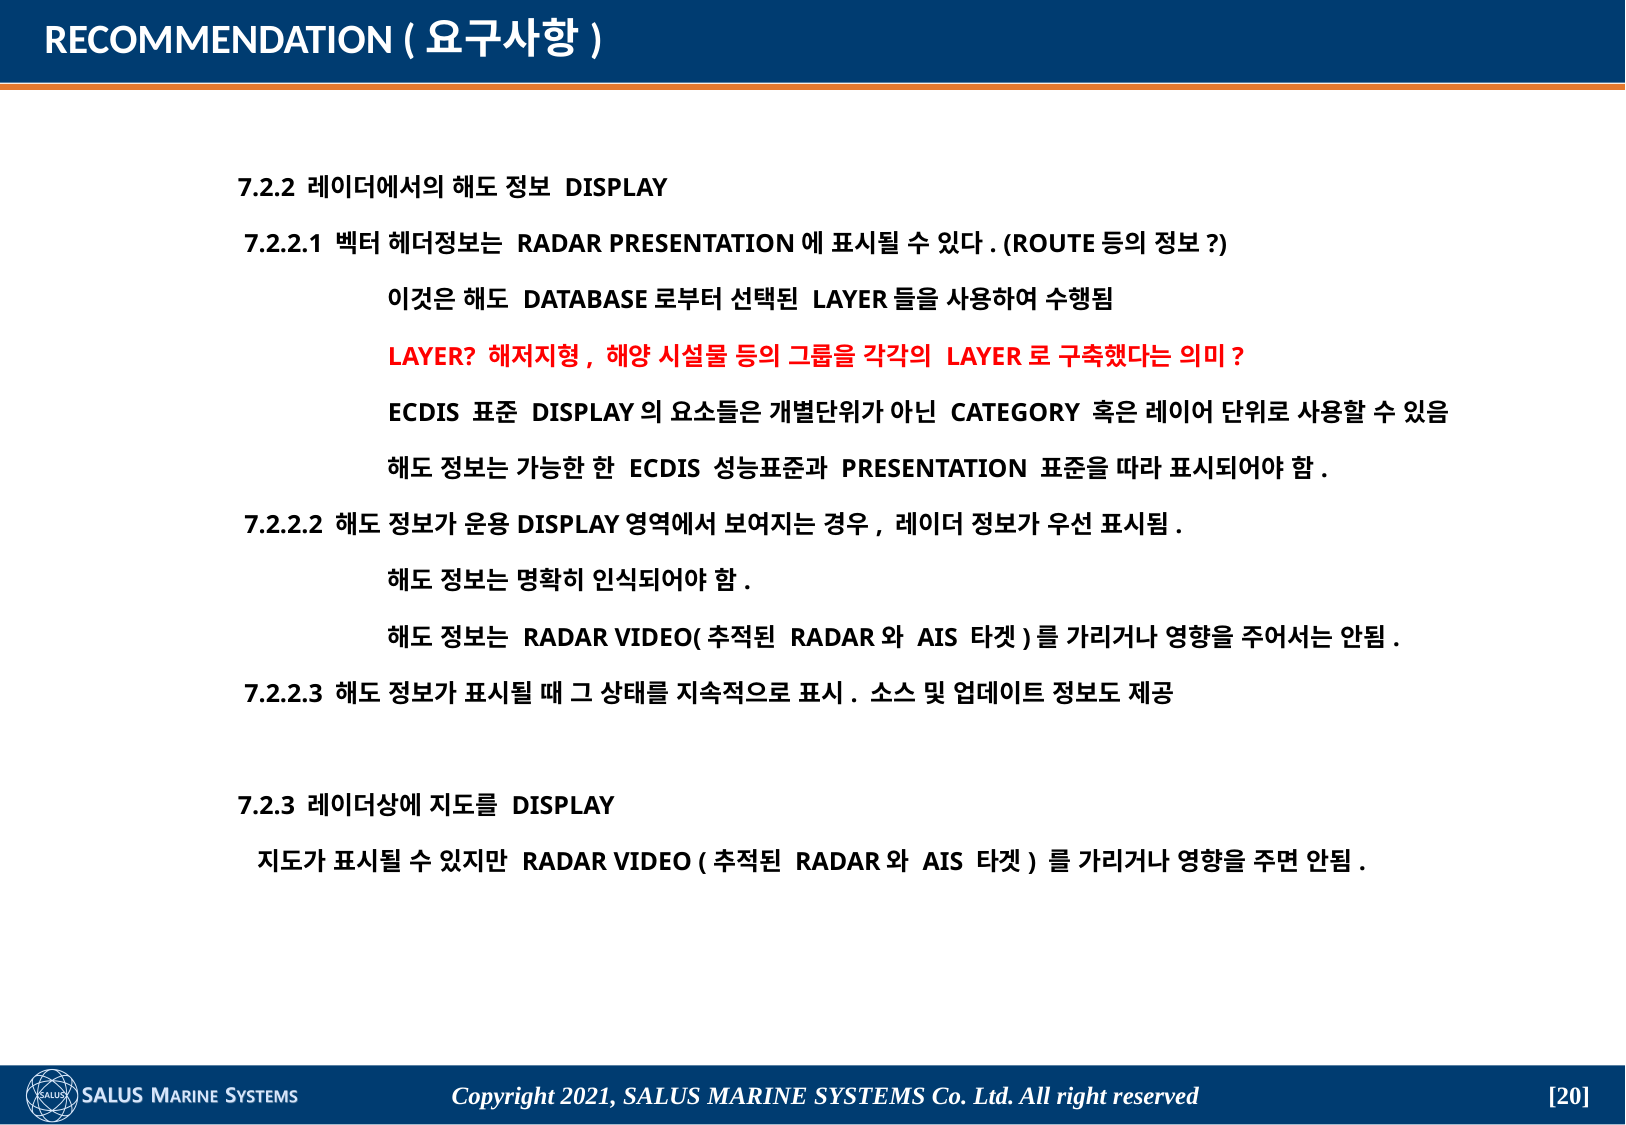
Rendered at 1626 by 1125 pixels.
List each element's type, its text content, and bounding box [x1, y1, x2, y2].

list 7.2.2 레이더에서의 해도 정보 DISPLAY 7.2.2.1 벡터 헤더정보는 RADAR PRESENTATION에 표시될 수 있다. (ROUTE등의 정보?) 이것은 해도 DATABASE로부터 선택된 LAYER들을 사용하여 수행됨 LAYER? 해저지형, 해양 시설물 등의 그룹을 각각의 LAYER로 구축했다는 의미? ECDIS 표준 DISPLAY의 요소들은 개별단위가 아닌 CATEGORY 혹은 레이어 단위로 사용할 수 있음 해도 정보는 가능한 한 ECDIS 성능표준과 PRESENTATION 표준을 따라 표시되어야 함. 7.2.2.2 해도 정보가 운용DISPLAY영역에서 보여지는 경우, 레이더 정보가 우선 표시됨. 해도 정보는 명확히 인식되어야 함. 해도 정보는 RADAR VIDEO(추적된 RADAR와 AIS 타겟)를 가리거나 영향을 주어서는 안됨. 7.2.2.3 해도 정보가 표시될 때 그 상태를 지속적으로 표시. 소스 및 업데이트 정보도 제공 7.2.3 레이더상에 지도를 DISPLAY 지도가 표시될 수 있지만 RADAR VIDEO (추적된 RADAR와 AIS 타겟) 를 가리거나 영향을 주면 안됨. [25, 116, 1591, 1055]
title RECOMMENDATION (요구사항) [0, 0, 1625, 82]
slide_number [20] [1513, 1065, 1625, 1125]
footer Copyright 2021, SALUS Marine Systems Co. Ltd. All right reserved [25, 1065, 1513, 1125]
